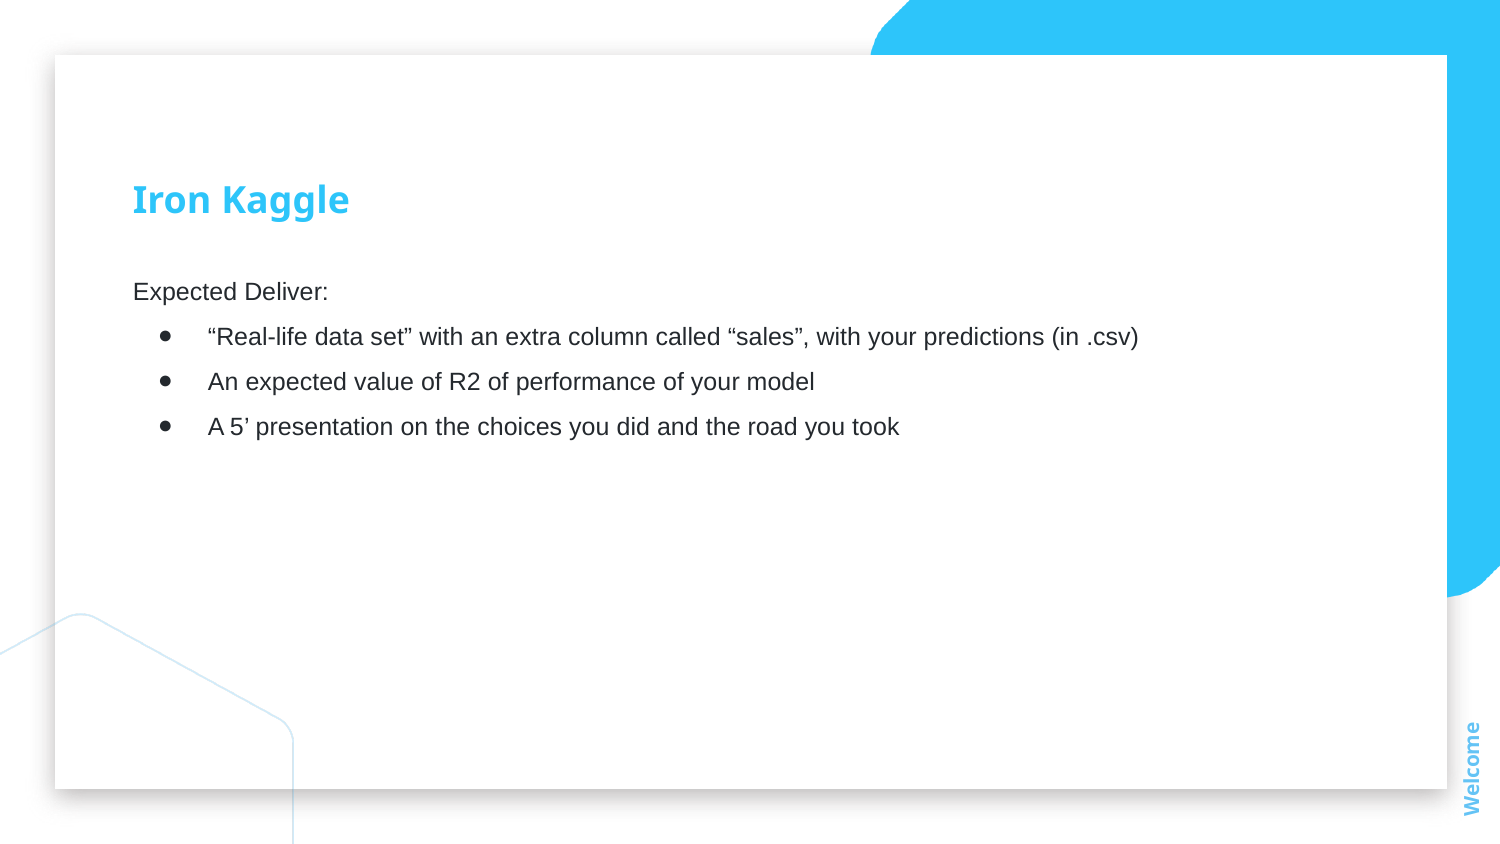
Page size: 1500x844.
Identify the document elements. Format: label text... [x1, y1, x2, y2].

picture [0, 0, 1500, 844]
text_box Iron Kaggle Expected Deliver: “Real-life data set” with an extra column called “sales”, with your predictions (in .csv) An expected value of R2 of performance of your model A 5’ presentation on the choices you did and the road you took [117, 138, 1383, 729]
text_box Welcome [1444, 580, 1497, 820]
